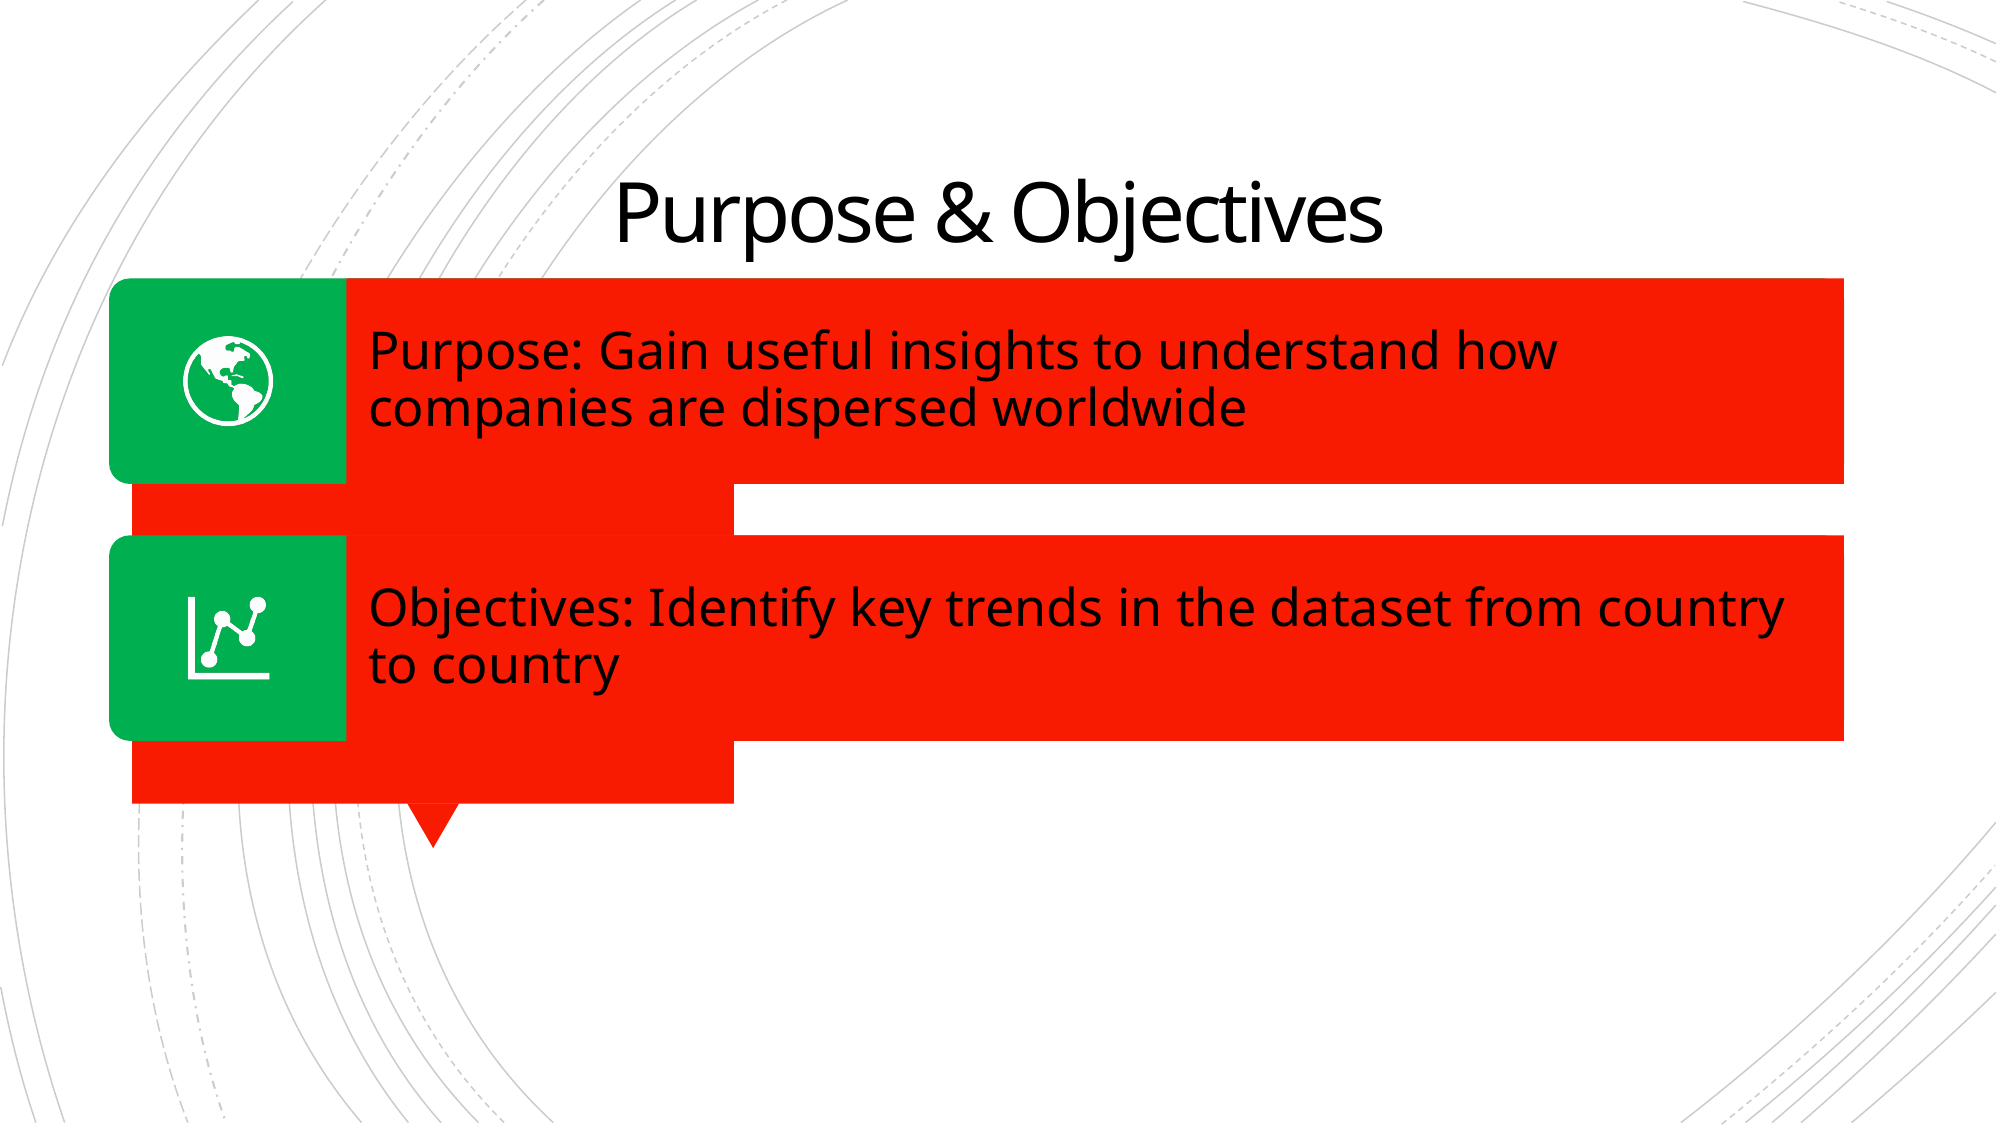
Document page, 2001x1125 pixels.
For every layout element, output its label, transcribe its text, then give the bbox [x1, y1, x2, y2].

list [108, 166, 1845, 853]
title Purpose & Objectives [288, 131, 1712, 166]
